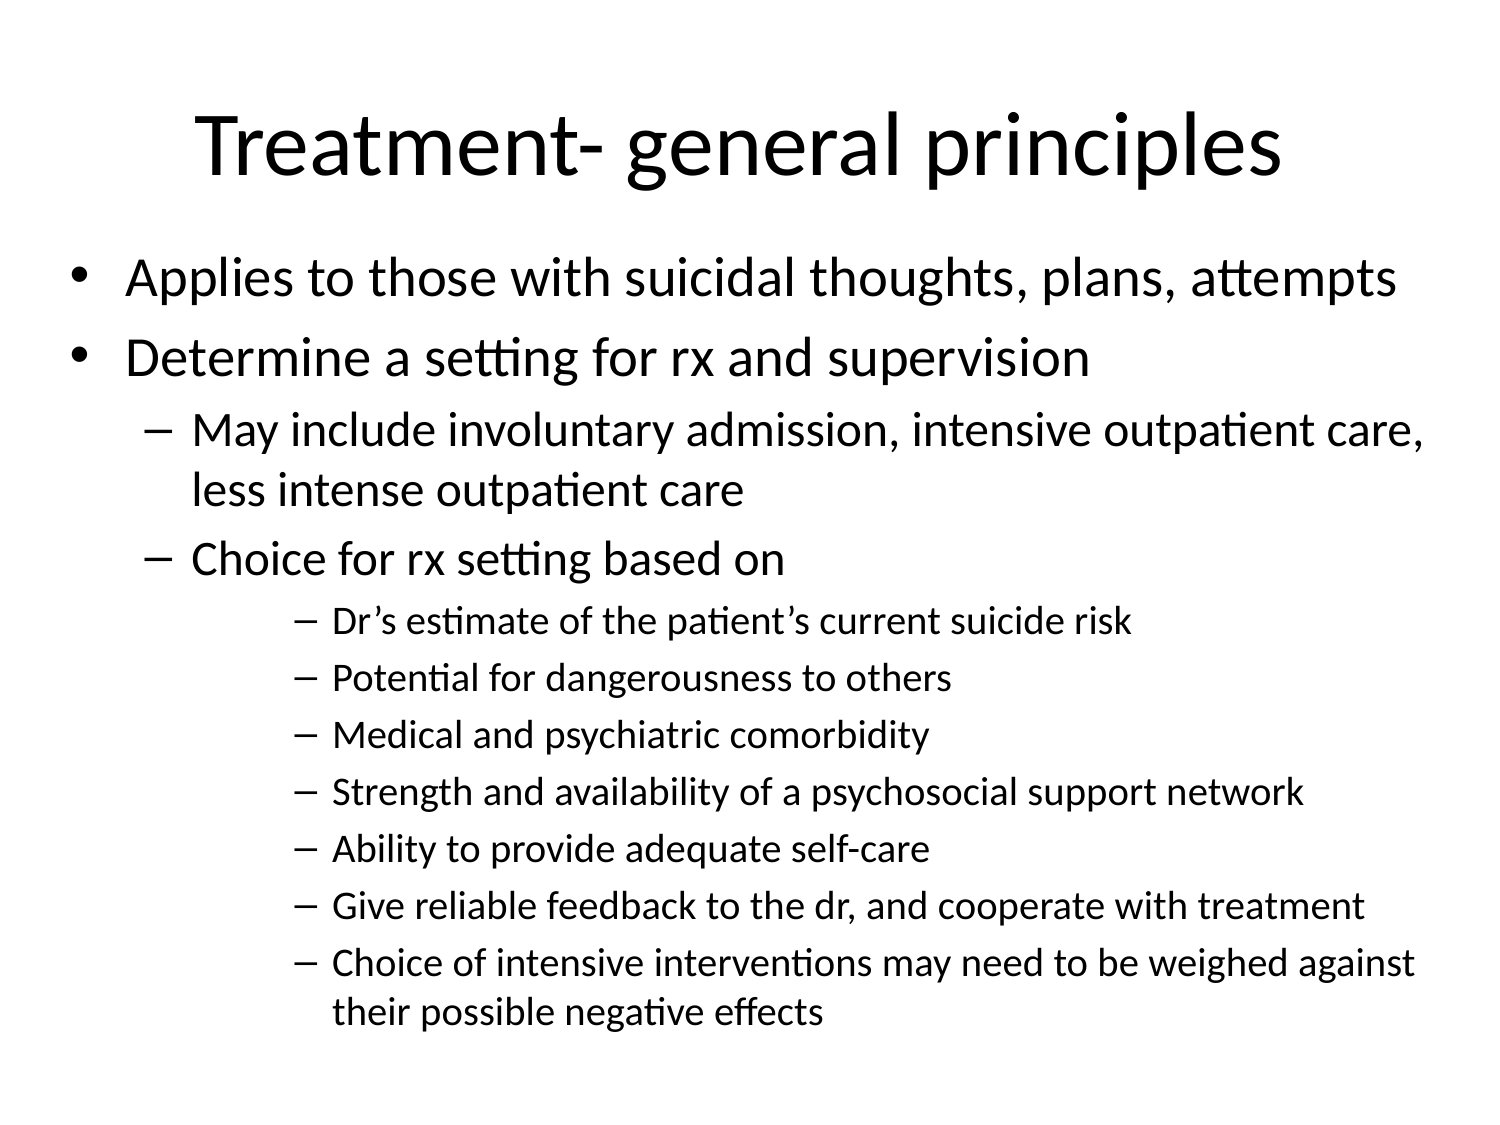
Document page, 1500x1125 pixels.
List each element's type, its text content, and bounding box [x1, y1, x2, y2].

title Treatment- general principles [75, 45, 1425, 232]
list Applies to those with suicidal thoughts, plans, attempts Determine a setting for rx and supervision May include involuntary admission, intensive outpatient care, less intense outpatient care Choice for rx setting based on Dr’s estimate of the patient’s current suicide risk Potential for dangerousness to others Medical and psychiatric comorbidity Strength and availability of a psychosocial support network Ability to provide adequate self-care Give reliable feedback to the dr, and cooperate with treatment Choice of intensive interventions may need to be weighed against their possible negative effects [54, 232, 1450, 1100]
